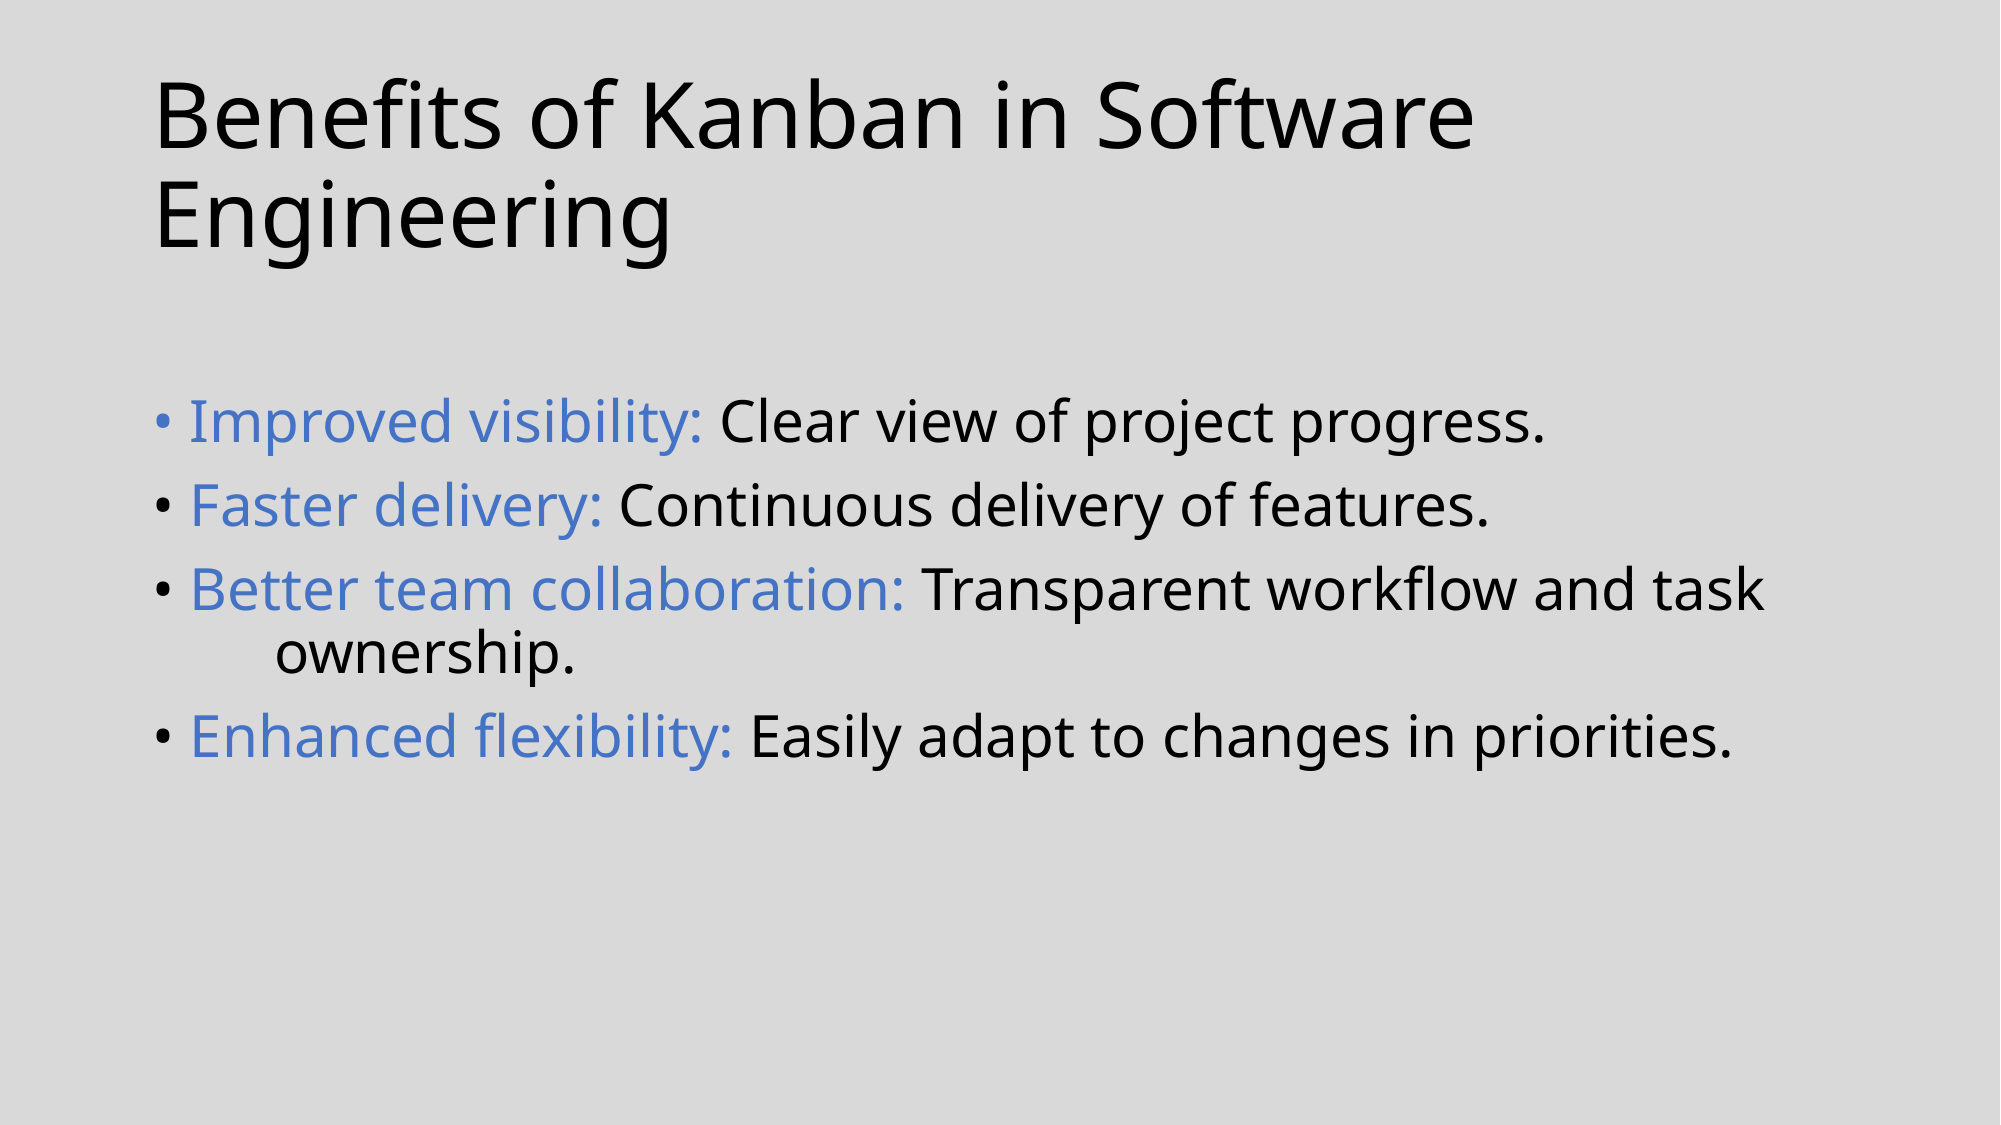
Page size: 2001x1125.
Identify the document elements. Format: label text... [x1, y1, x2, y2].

list • Improved visibility: Clear view of project progress. • Faster delivery: Continuous delivery of features. • Better team collaboration: Transparent workflow and task ownership. • Enhanced flexibility: Easily adapt to changes in priorities. [137, 384, 1863, 1099]
title Benefits of Kanban in Software Engineering [137, 59, 1863, 278]
